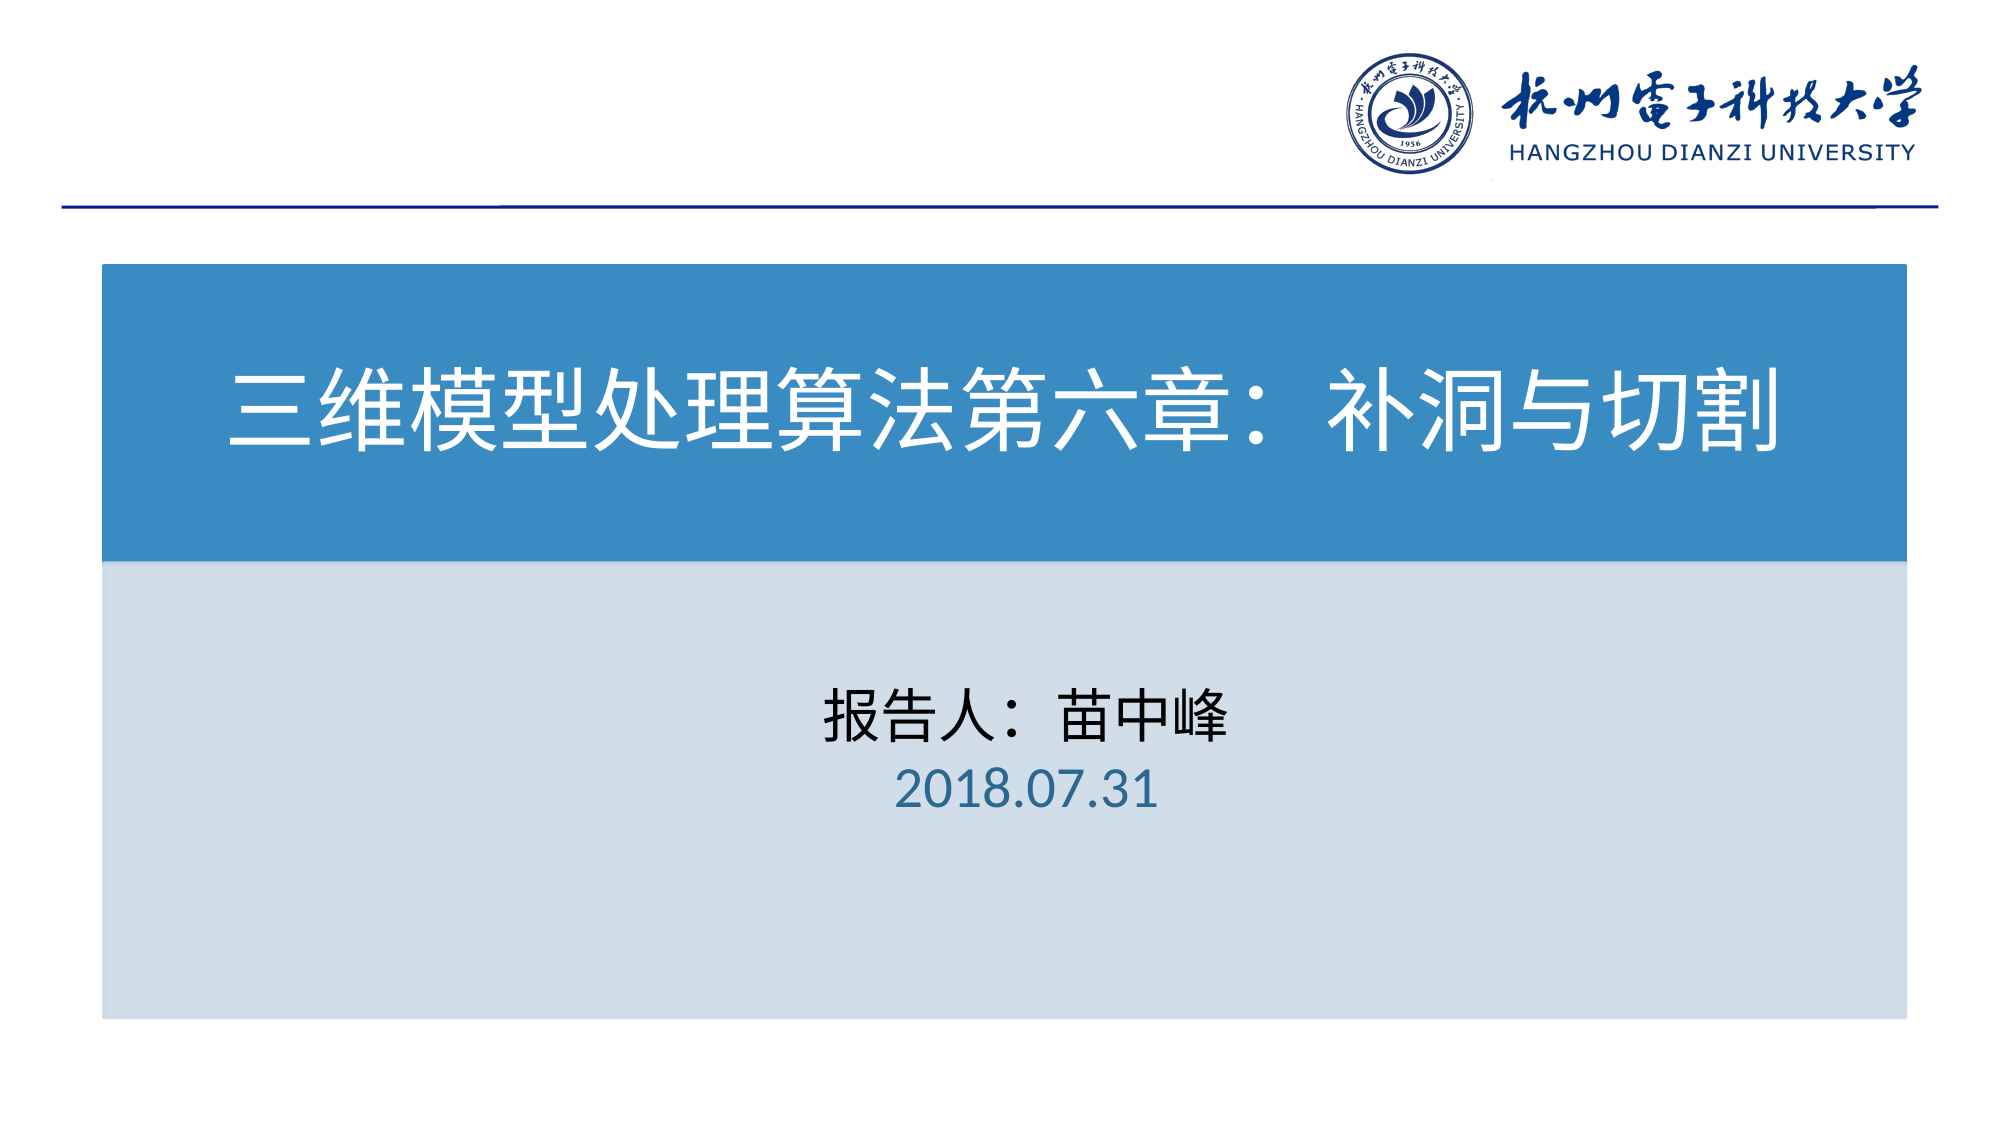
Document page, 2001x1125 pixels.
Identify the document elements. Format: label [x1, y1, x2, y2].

text_box [103, 260, 1906, 1024]
picture [1344, 47, 1922, 180]
